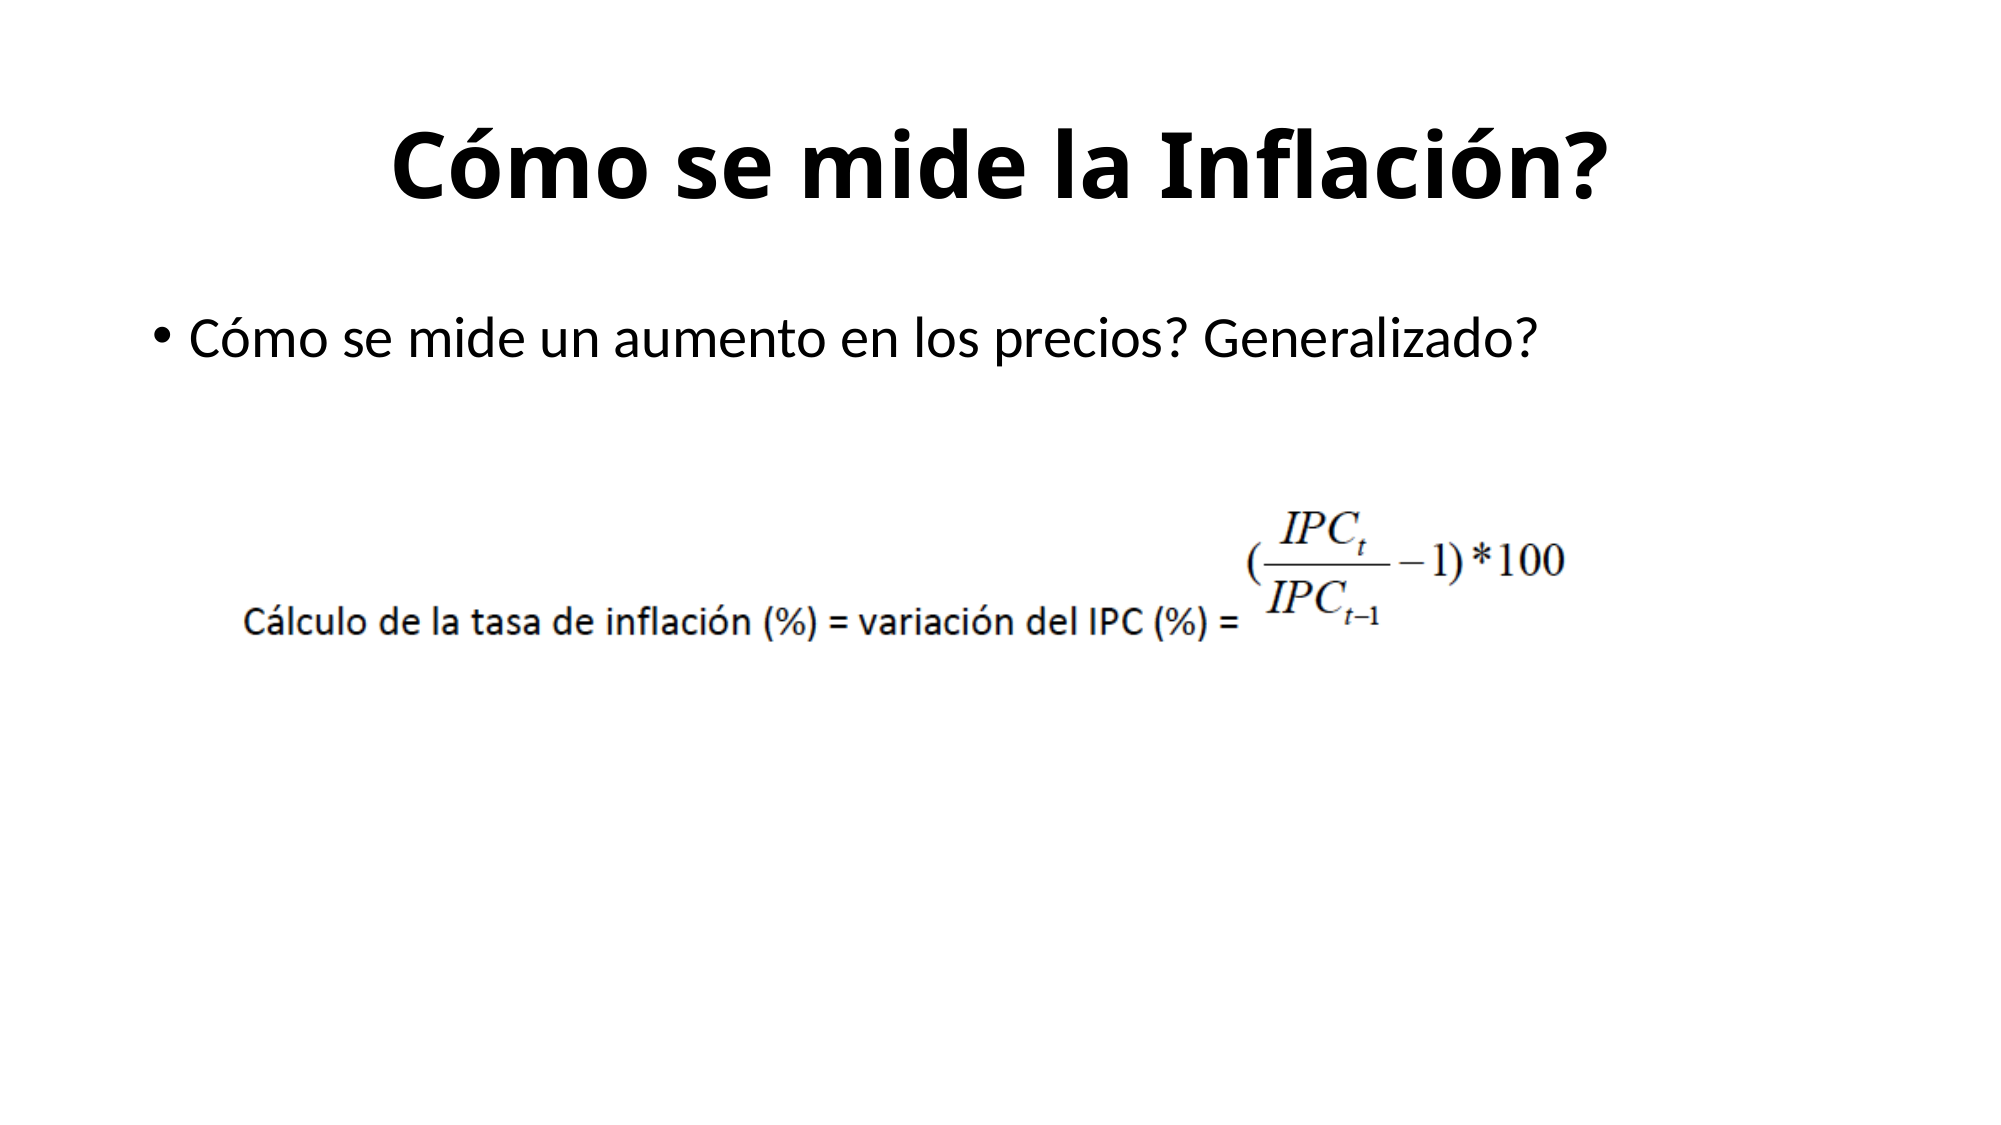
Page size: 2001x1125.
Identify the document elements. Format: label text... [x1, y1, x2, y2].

list Cómo se mide un aumento en los precios? Generalizado? [137, 299, 1863, 1014]
title Cómo se mide la Inflación? [137, 59, 1863, 278]
picture [238, 468, 1667, 701]
